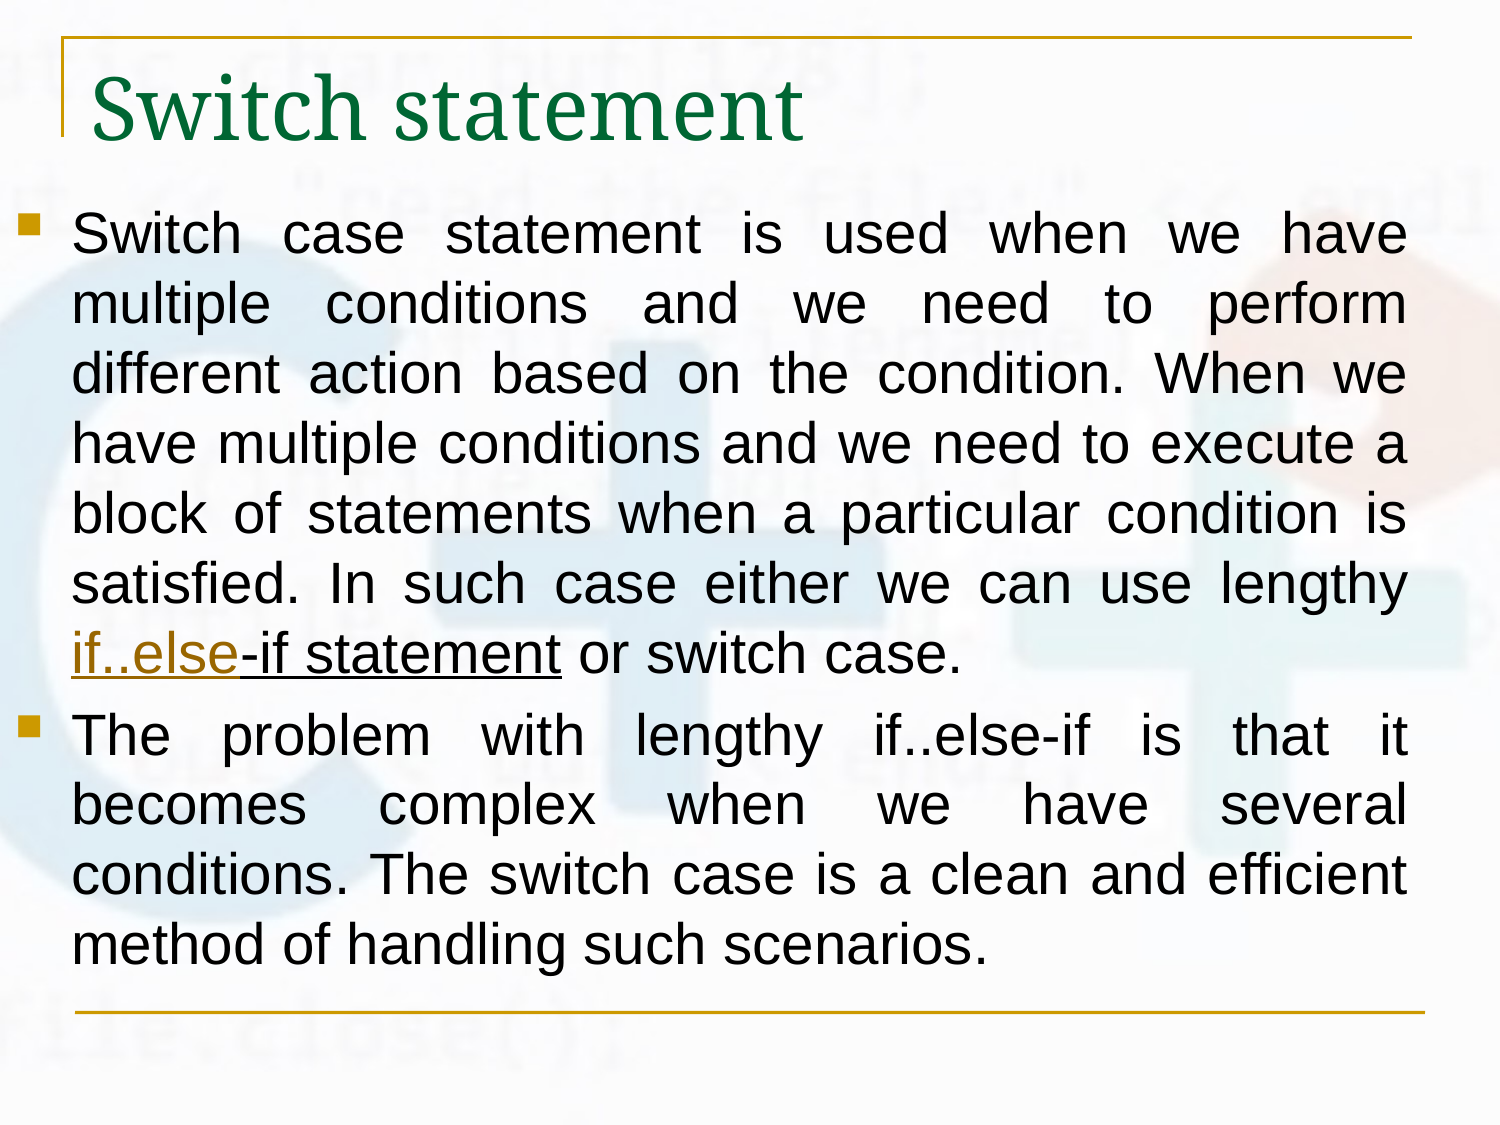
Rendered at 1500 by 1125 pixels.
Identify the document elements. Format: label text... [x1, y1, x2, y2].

picture [0, 0, 1500, 1125]
title Switch statement [75, 45, 1425, 163]
list Switch case statement is used when we have multiple conditions and we need to perform different action based on the condition. When we have multiple conditions and we need to execute a block of statements when a particular condition is satisfied. In such case either we can use lengthy if..else-if statement or switch case. The problem with lengthy if..else-if is that it becomes complex when we have several conditions. The switch case is a clean and efficient method of handling such scenarios. [0, 187, 1425, 1019]
